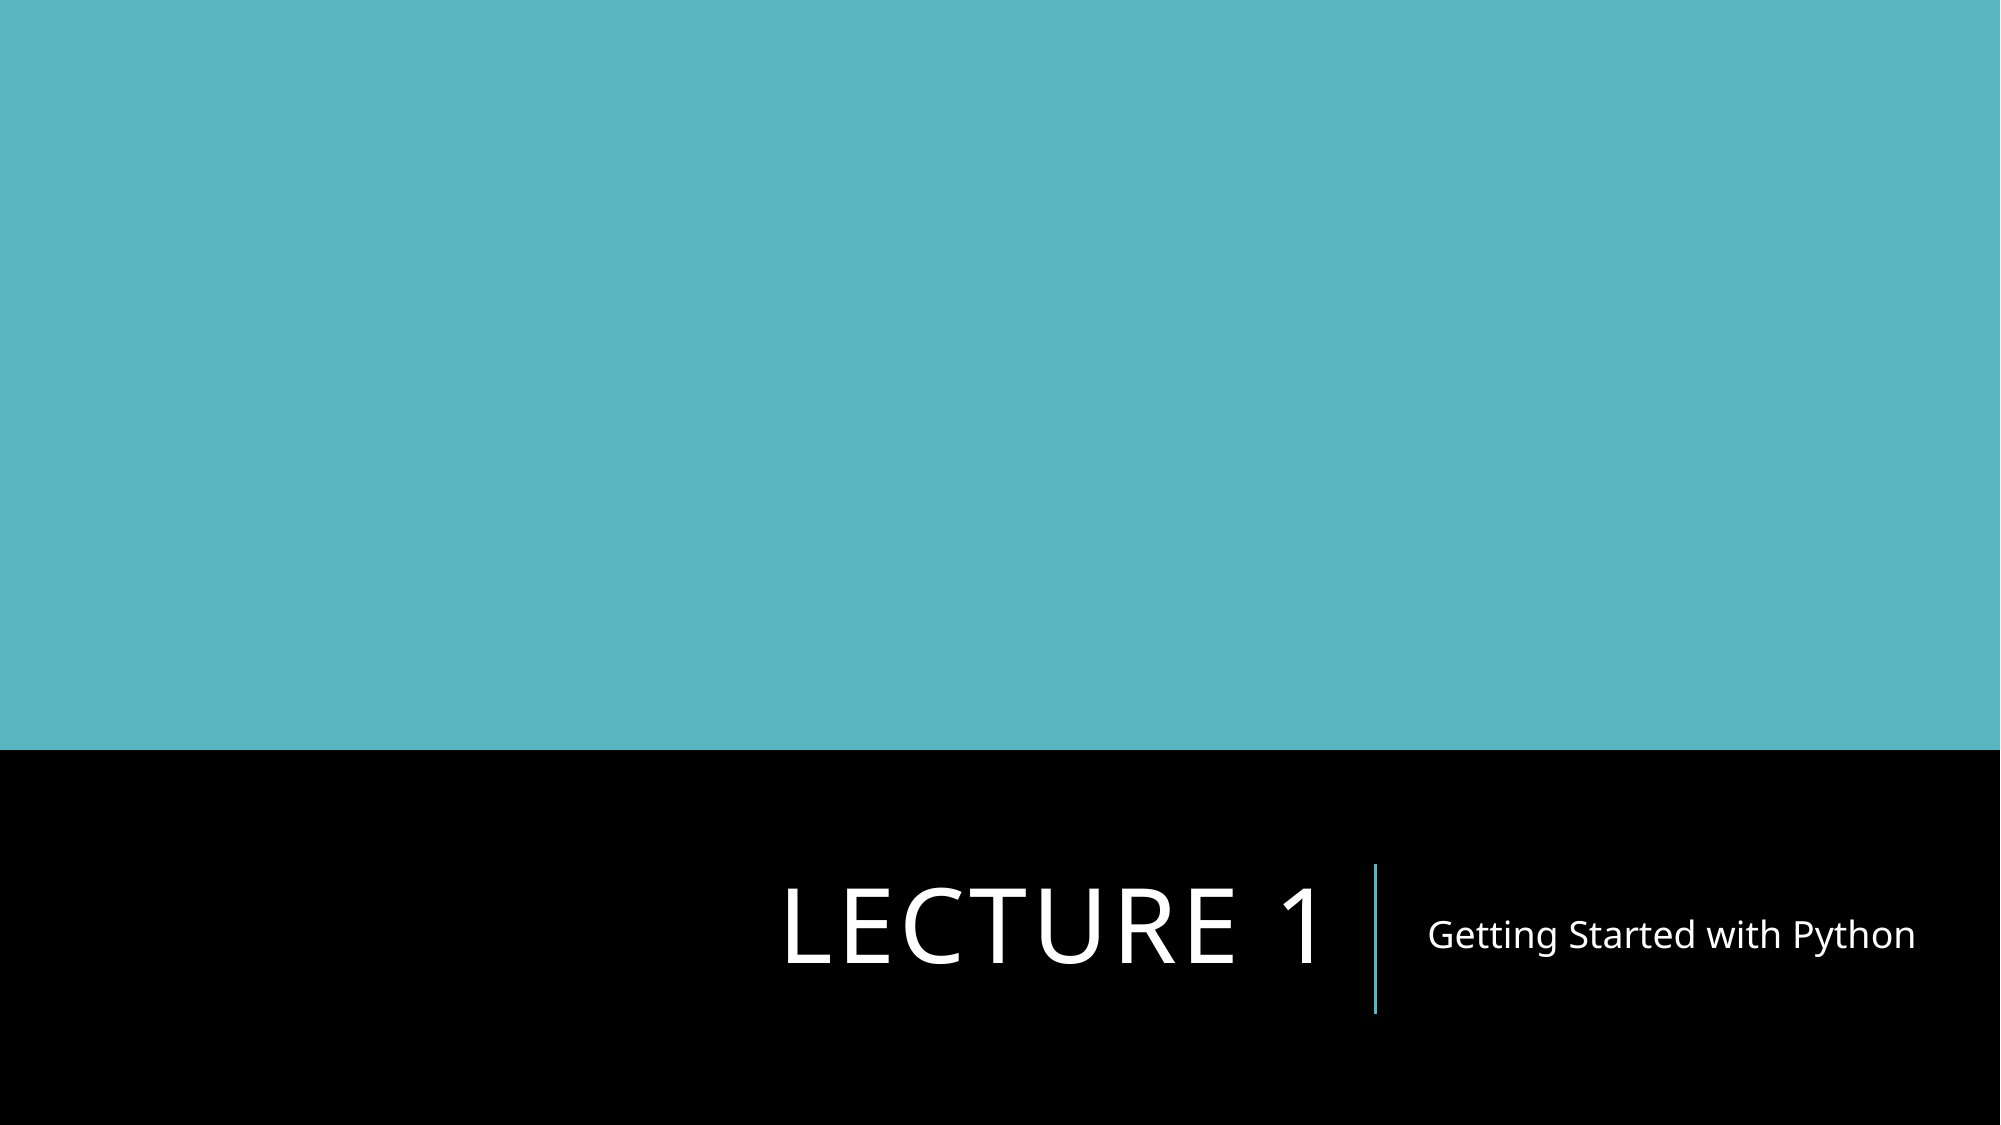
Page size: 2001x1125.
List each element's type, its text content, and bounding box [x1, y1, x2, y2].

title Lecture 1 [75, 813, 1350, 1054]
subtitle Getting Started with Python [1412, 813, 1938, 1054]
